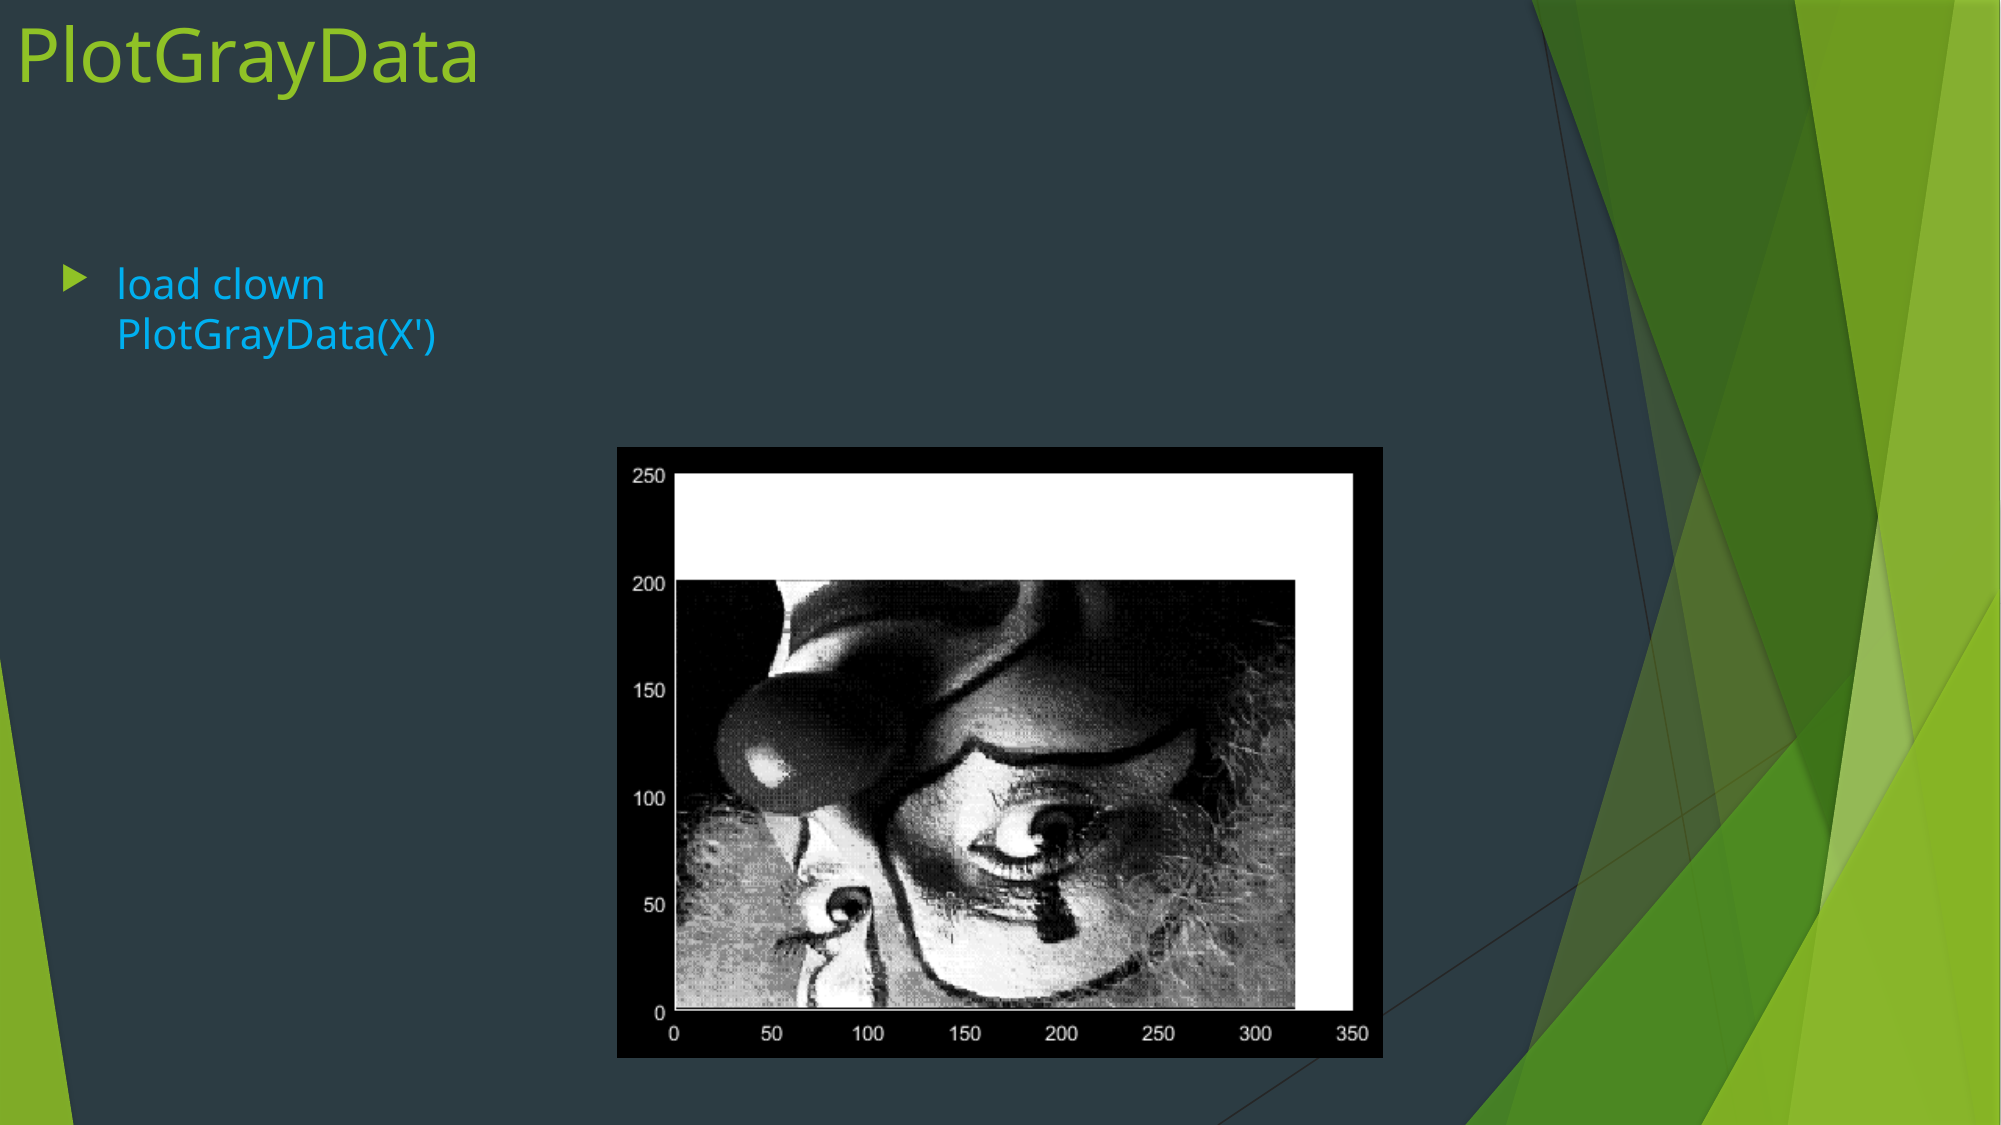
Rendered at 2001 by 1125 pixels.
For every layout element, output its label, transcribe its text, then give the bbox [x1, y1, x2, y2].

title PlotGrayData [0, 0, 1411, 217]
picture [616, 447, 1384, 1058]
list load clown PlotGrayData(X') [45, 250, 874, 508]
